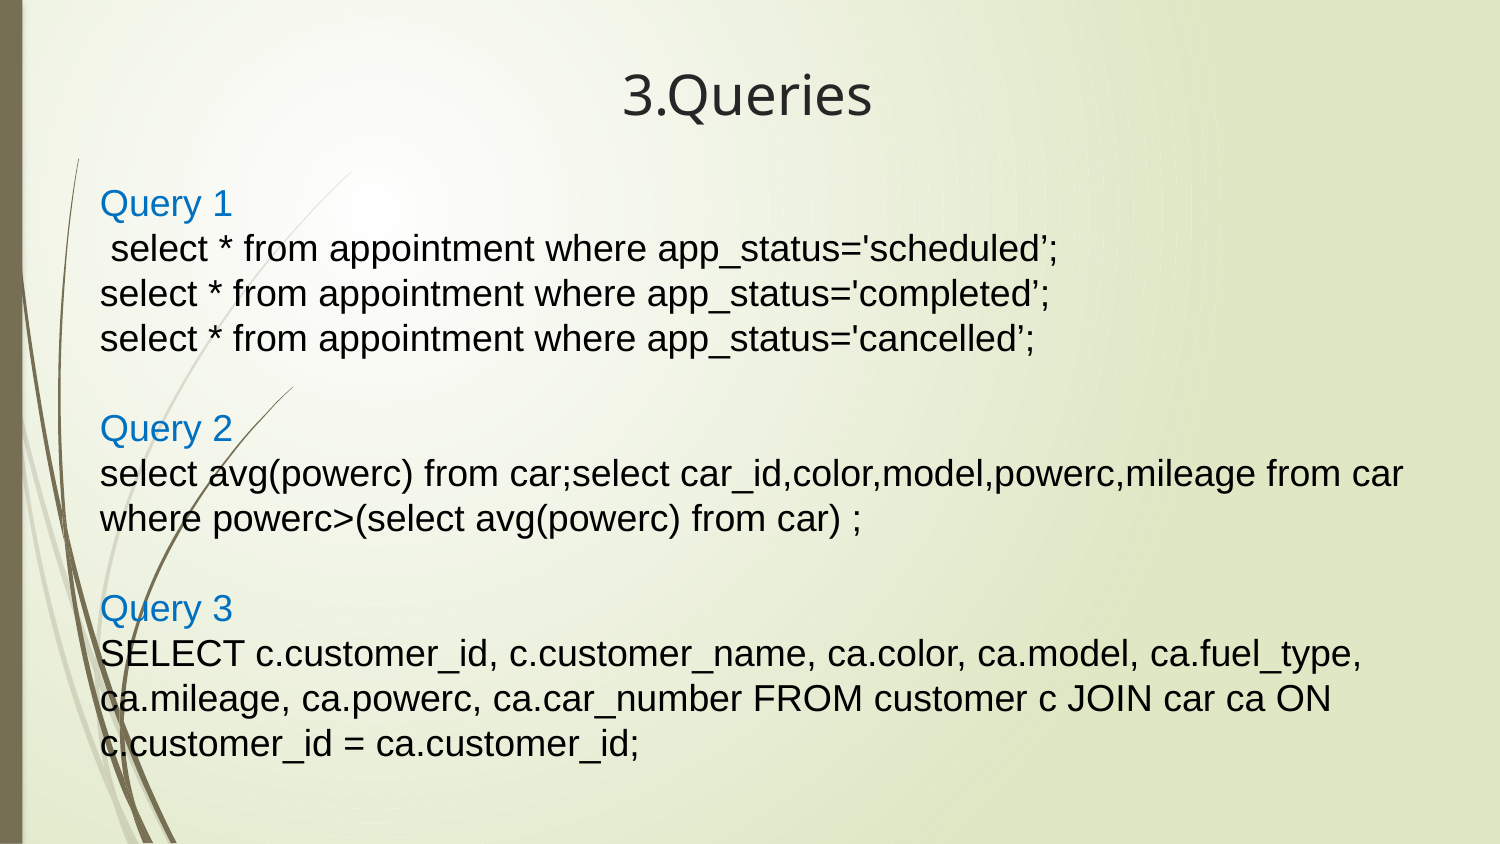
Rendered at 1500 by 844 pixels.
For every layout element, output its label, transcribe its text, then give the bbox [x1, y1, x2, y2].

text_box 3.Queries [607, 44, 893, 132]
text_box Query 1 select * from appointment where app_status='scheduled’; select * from appointment where app_status='completed’; select * from appointment where app_status='cancelled’; Query 2 select avg(powerc) from car;select car_id,color,model,powerc,mileage from car where powerc>(select avg(powerc) from car) ; Query 3 SELECT c.customer_id, c.customer_name, ca.color, ca.model, ca.fuel_type, ca.mileage, ca.powerc, ca.car_number FROM customer c JOIN car ca ON c.customer_id = ca.customer_id; [85, 171, 1421, 772]
